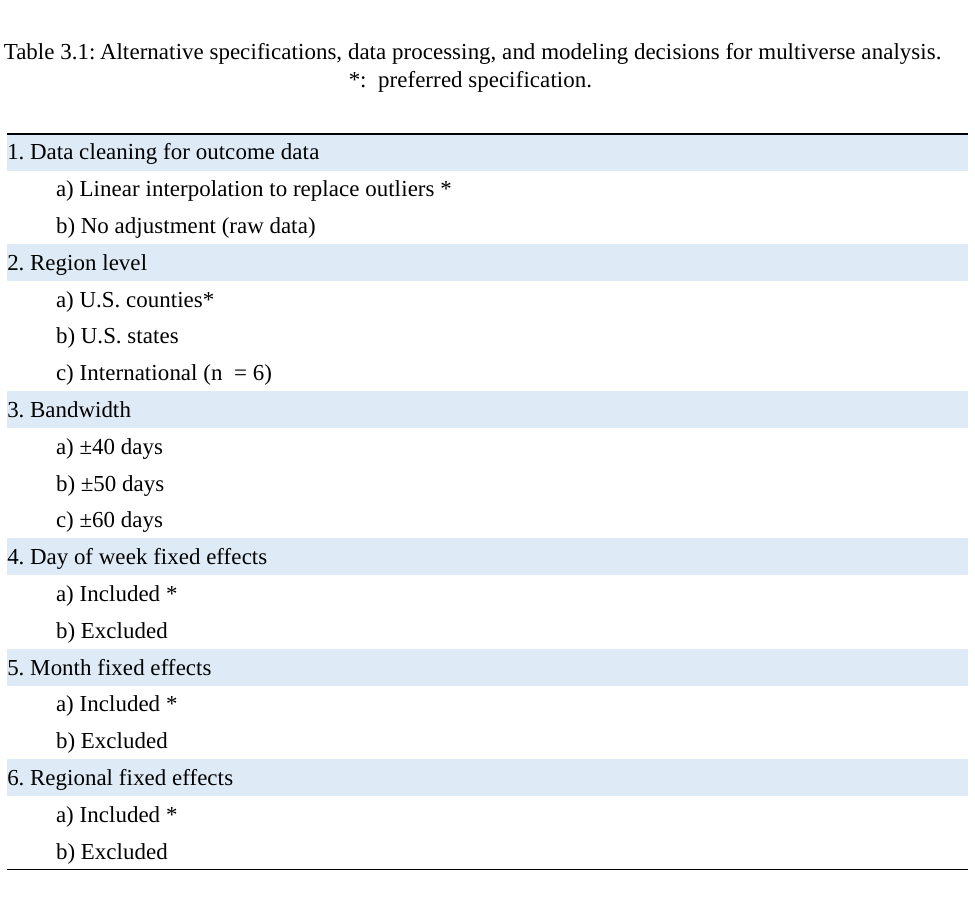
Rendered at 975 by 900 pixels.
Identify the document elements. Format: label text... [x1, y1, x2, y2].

table_cell b) Excluded [7, 612, 968, 649]
table_cell 5. Month fixed effects [7, 649, 968, 686]
table_cell b) No adjustment (raw data) [7, 207, 968, 244]
table_header 1. Data cleaning for outcome data [7, 135, 968, 171]
table_cell a) Included * [7, 796, 968, 833]
table_cell 3. Bandwidth [7, 391, 968, 428]
table_cell a) ±40 days [7, 428, 968, 465]
table_cell 2. Region level [7, 244, 968, 281]
table_cell 4. Day of week fixed effects [7, 538, 968, 575]
text_box Table 3.1: Alternative specifications, data processing, and modeling decisions for multiverse analysis. *: preferred specification. [0, 29, 962, 100]
table_cell a) Linear interpolation to replace outliers * [7, 171, 968, 207]
table_cell b) U.S. states [7, 318, 968, 355]
table_cell c) International (n = 6) [7, 355, 968, 391]
table_cell a) Included * [7, 575, 968, 612]
table_cell b) Excluded [7, 833, 968, 869]
table_cell c) ±60 days [7, 502, 968, 538]
table_cell a) Included * [7, 686, 968, 722]
table_cell b) Excluded [7, 722, 968, 759]
table_cell b) ±50 days [7, 465, 968, 502]
table_cell a) U.S. counties* [7, 281, 968, 318]
table_cell 6. Regional fixed effects [7, 759, 968, 796]
